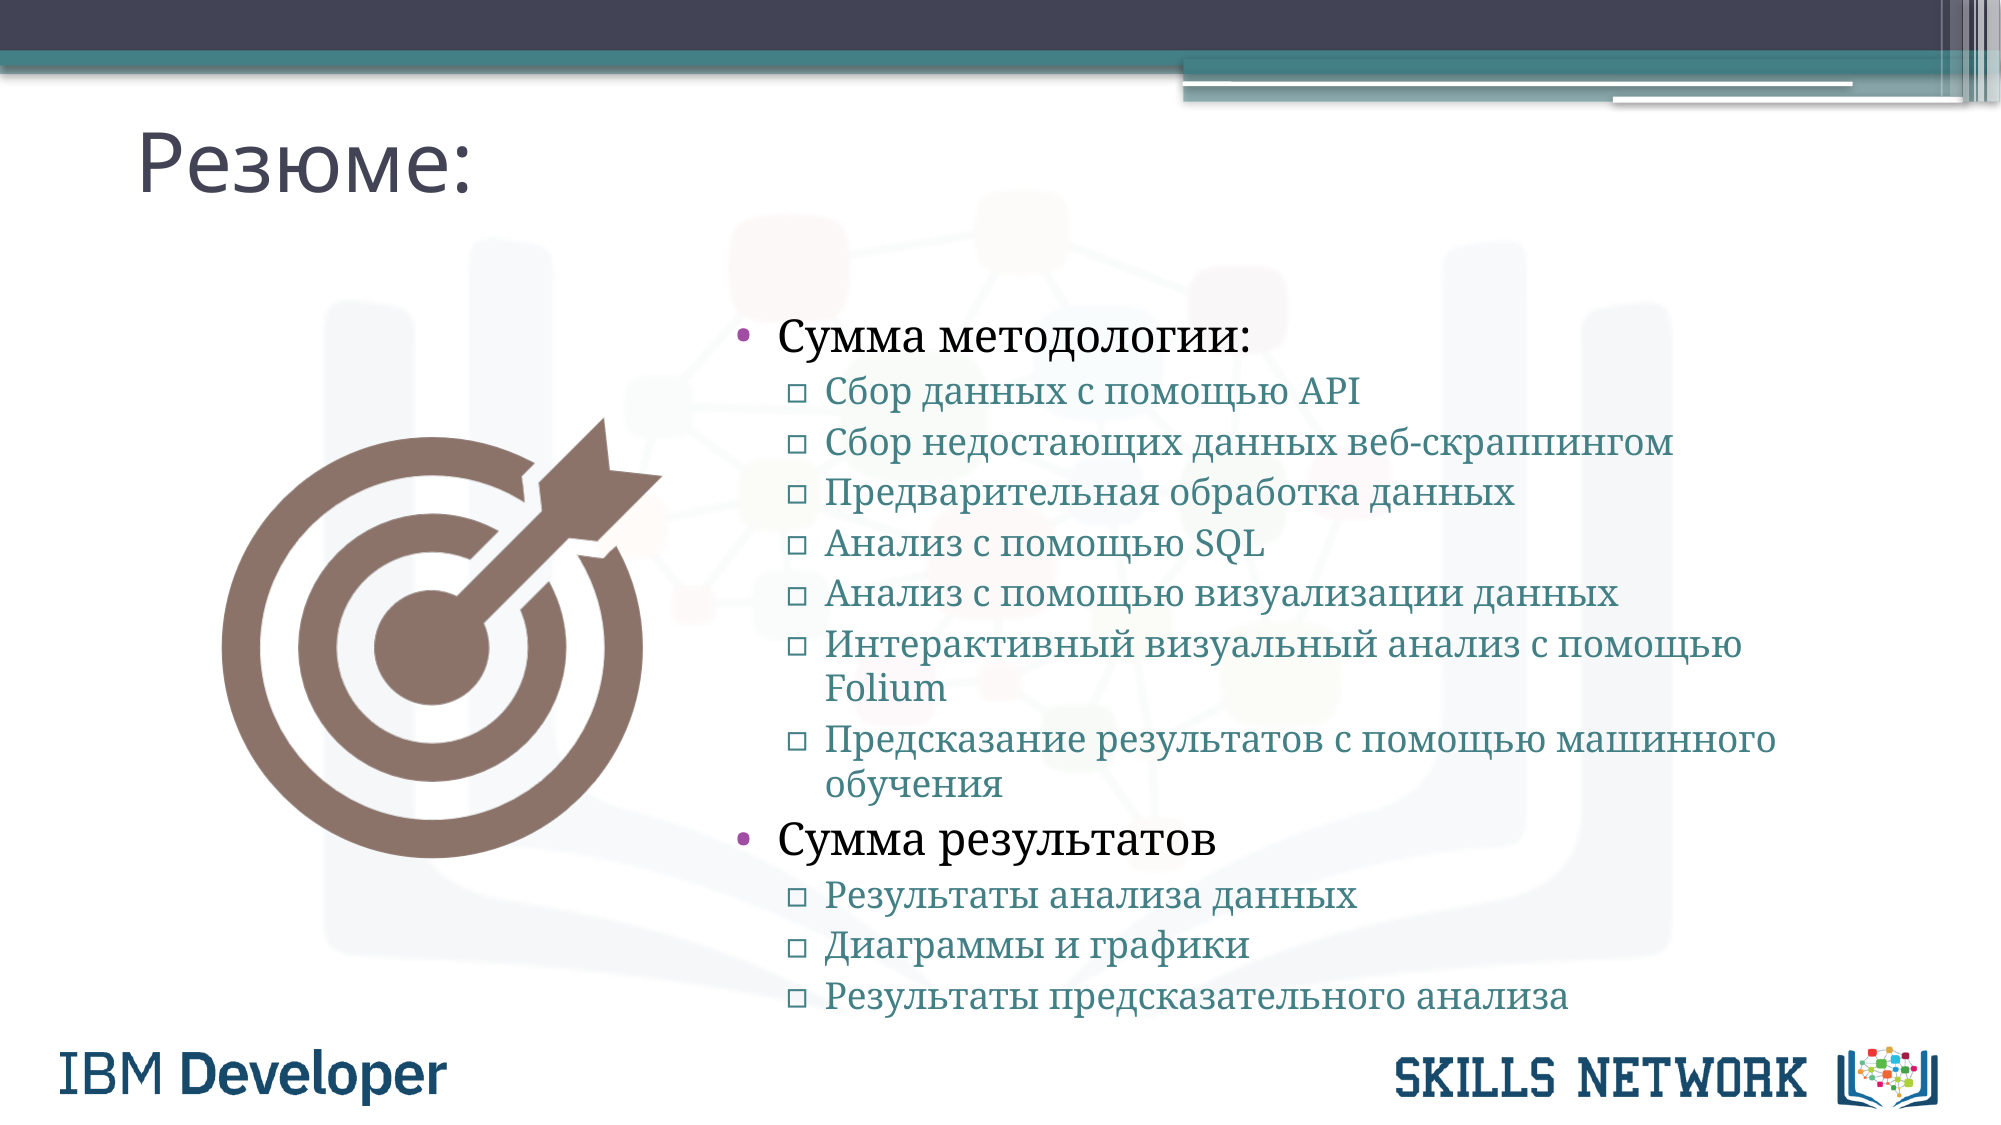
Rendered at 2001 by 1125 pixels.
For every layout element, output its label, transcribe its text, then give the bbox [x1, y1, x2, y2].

picture [178, 377, 704, 902]
title Резюме: [120, 50, 1526, 268]
list Сумма методологии: Сбор данных с помощью API Сбор недостающих данных веб-скраппингом Предварительная обработка данных Анализ с помощью SQL Анализ с помощью визуализации данных Интерактивный визуальный анализ с помощью Folium Предсказание результатов с помощью машинного обучения Сумма результатов Результаты анализа данных Диаграммы и графики Результаты предсказательного анализа [702, 299, 1863, 1032]
picture [1390, 1045, 1945, 1111]
picture [55, 1045, 459, 1108]
